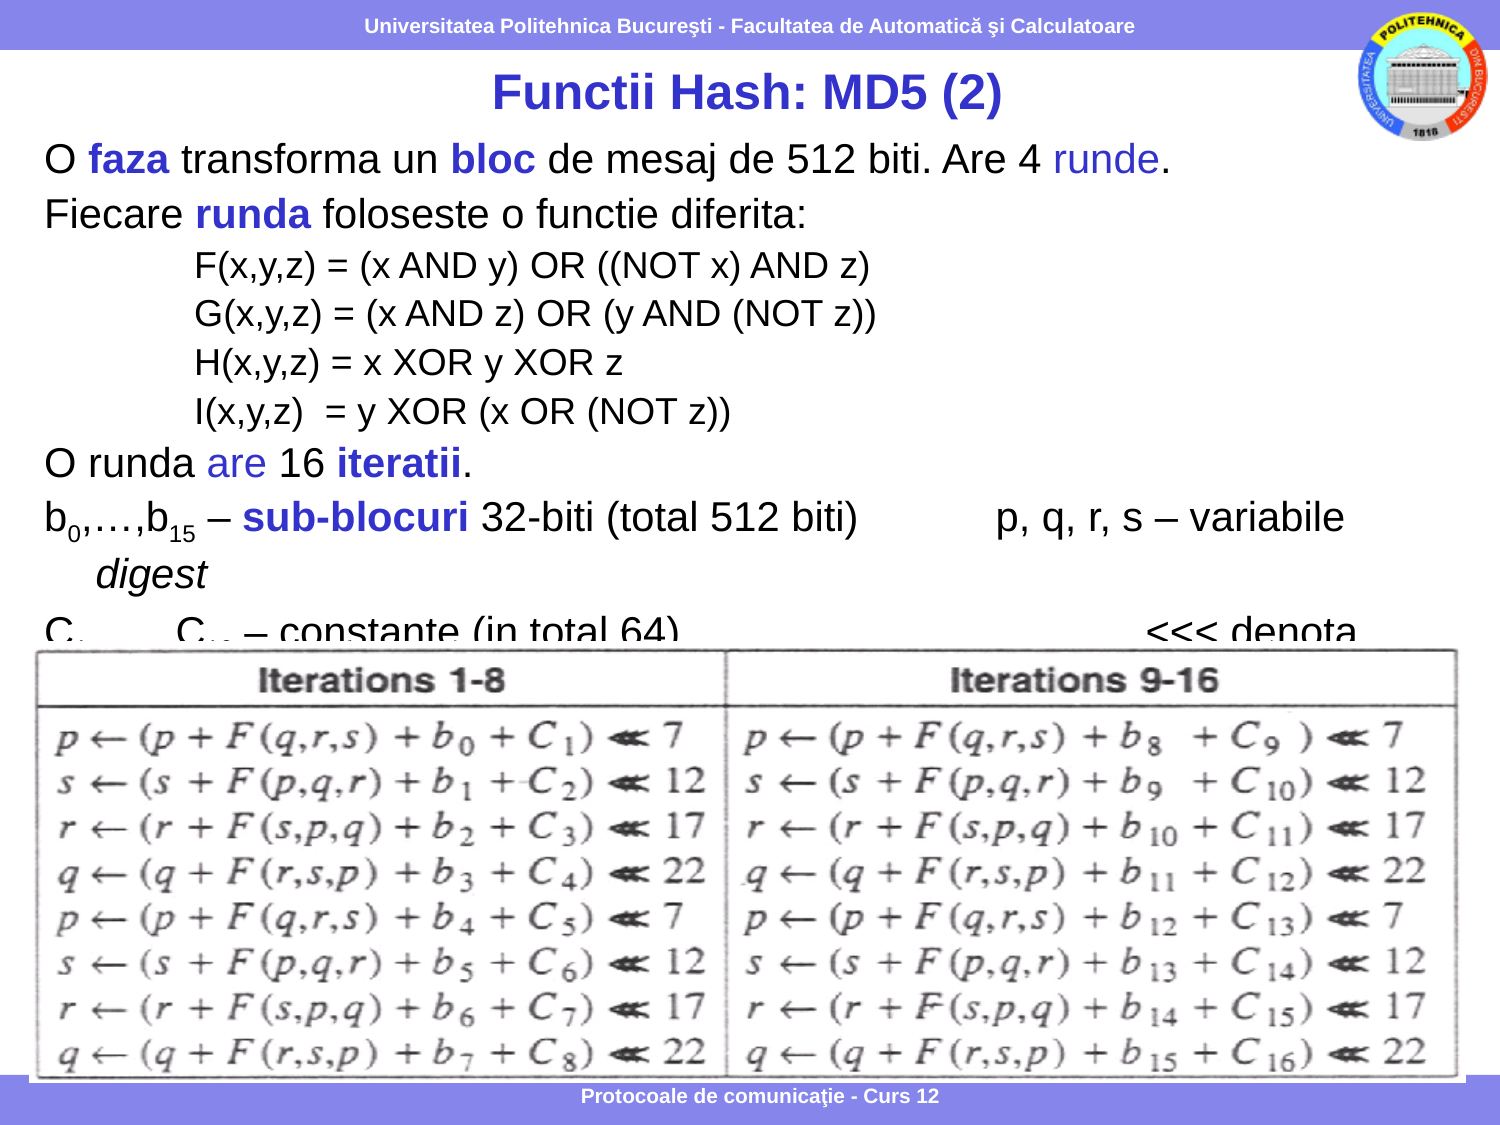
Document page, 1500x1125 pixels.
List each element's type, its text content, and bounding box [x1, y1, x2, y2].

title Functii Hash: MD5 (2) [62, 54, 1433, 124]
picture [29, 641, 1466, 1083]
picture [1357, 12, 1488, 141]
footer Protocoale de comunicaţie - Curs 12 [387, 1090, 1134, 1121]
list O faza transforma un bloc de mesaj de 512 biti. Are 4 runde. Fiecare runda foloseste o functie diferita: F(x,y,z) = (x AND y) OR ((NOT x) AND z) G(x,y,z) = (x AND z) OR (y AND (NOT z)) H(x,y,z) = x XOR y XOR z I(x,y,z) = y XOR (x OR (NOT z)) O runda are 16 iteratii. b0,…,b15 – sub-blocuri 32-biti (total 512 biti) p, q, r, s – variabile digest C1, …, C16 – constante (in total 64) <<< denota rotatie stanga [29, 124, 1483, 622]
